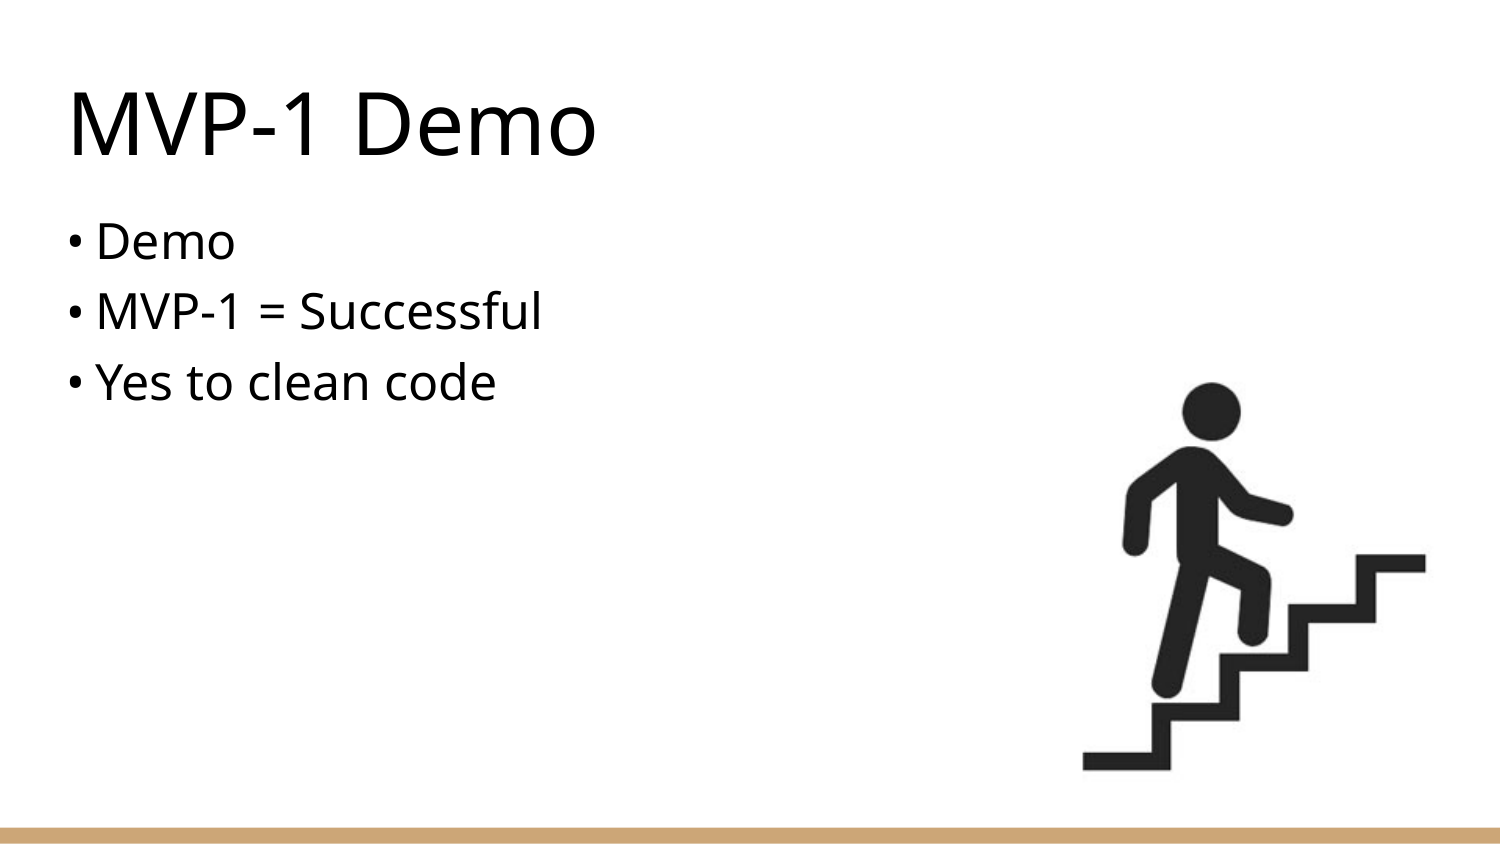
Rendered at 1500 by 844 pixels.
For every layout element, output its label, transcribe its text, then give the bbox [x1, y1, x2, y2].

list Demo MVP-1 = Successful Yes to clean code [51, 200, 1449, 752]
title MVP-1 Demo [51, 51, 1449, 189]
picture [1058, 344, 1450, 815]
